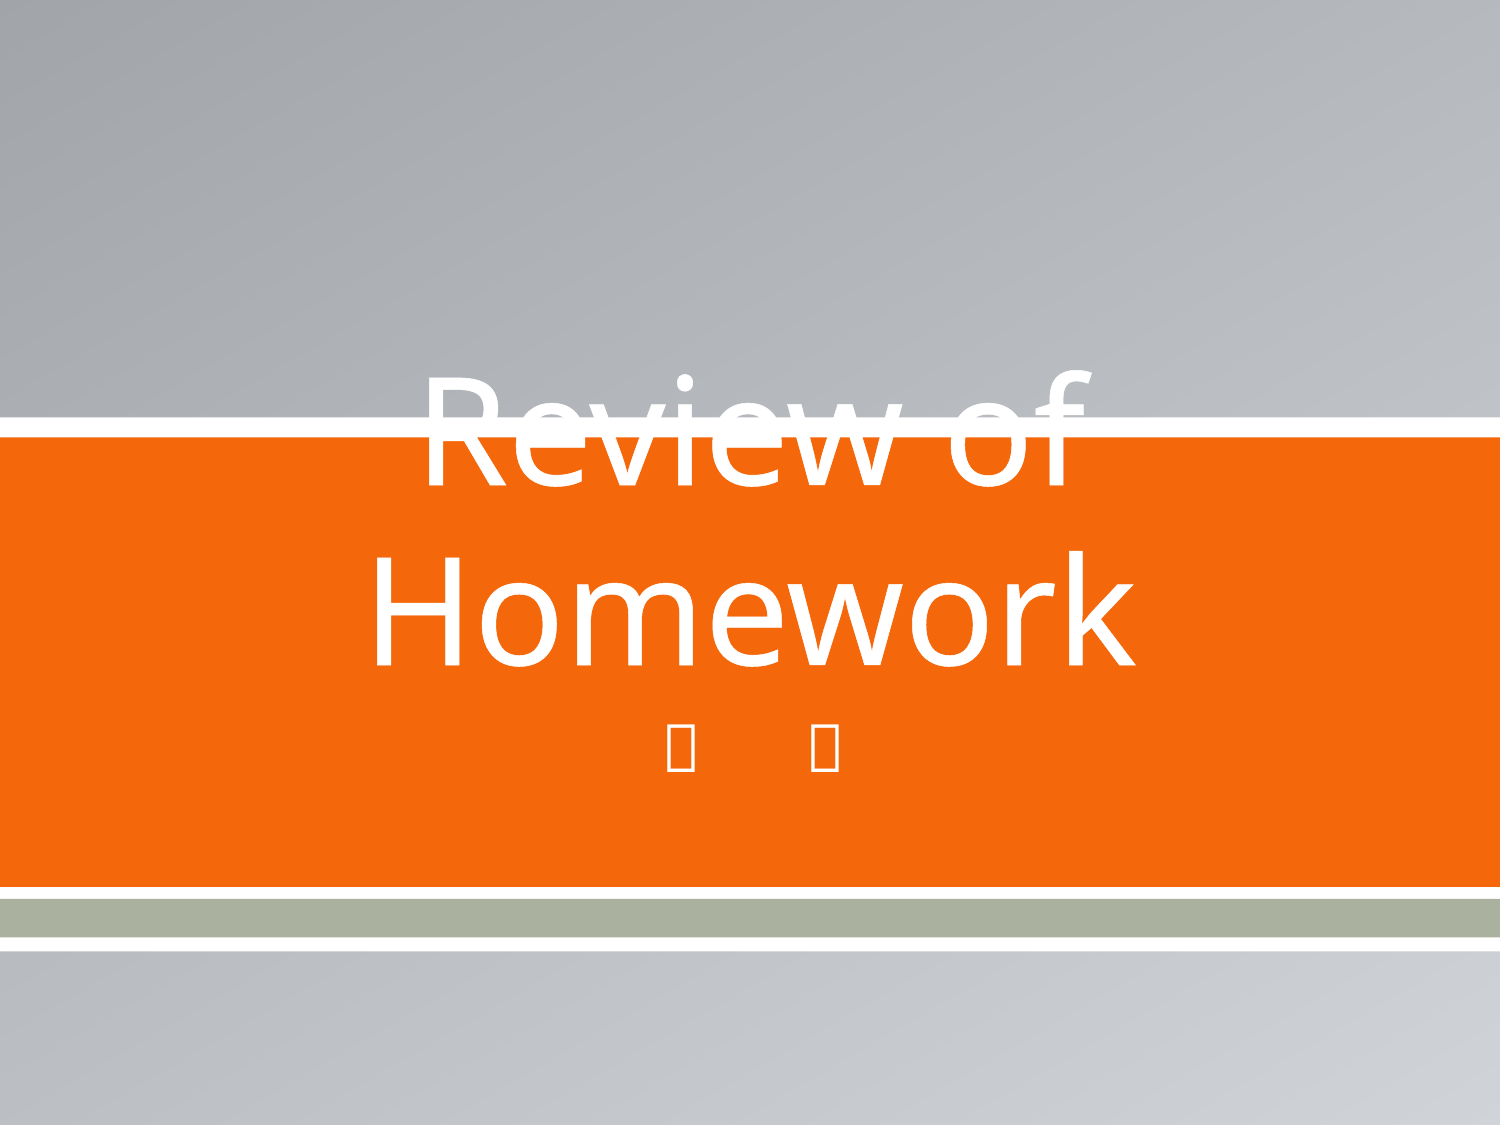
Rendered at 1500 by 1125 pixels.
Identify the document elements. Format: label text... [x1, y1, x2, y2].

title Review of Homework [37, 462, 1463, 703]
